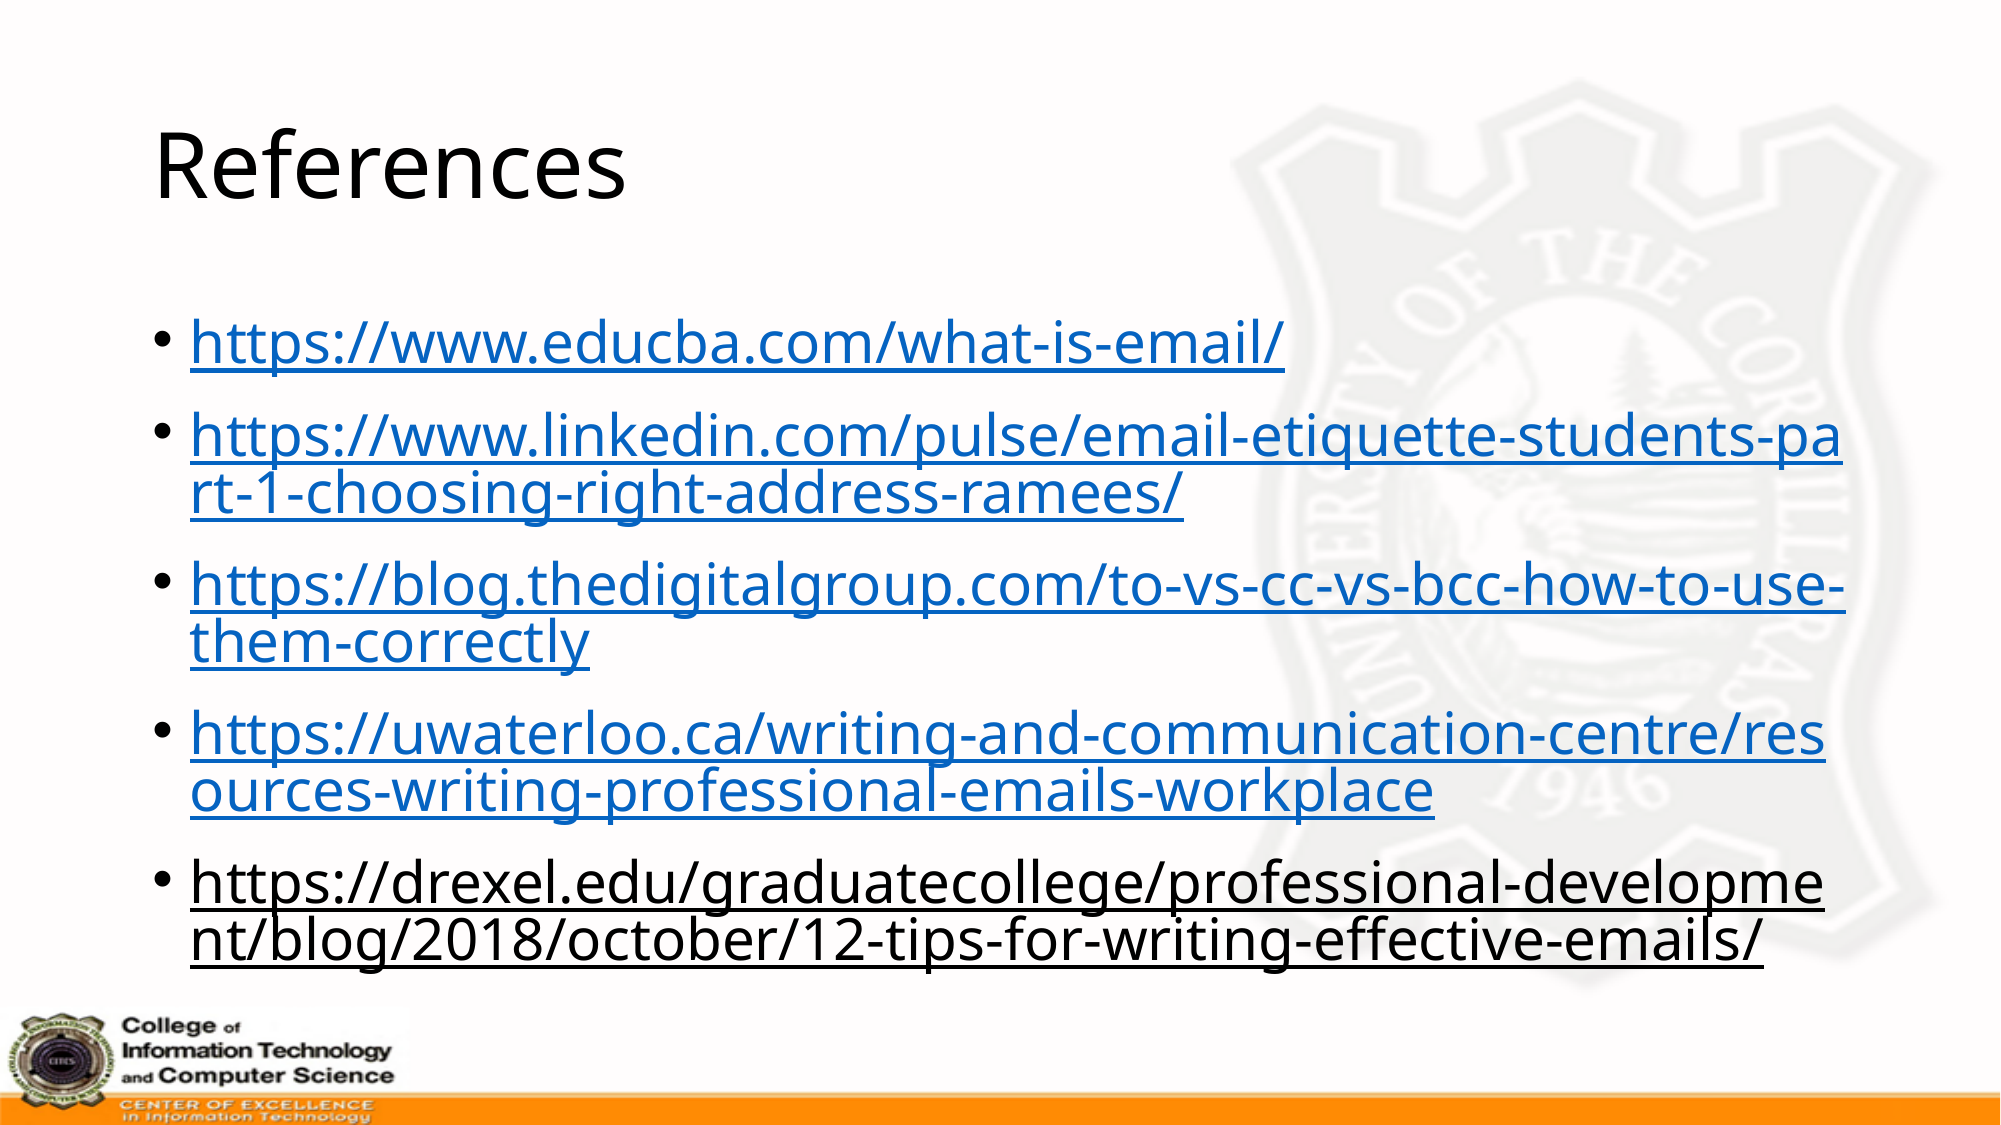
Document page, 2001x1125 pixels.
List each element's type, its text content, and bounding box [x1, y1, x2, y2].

title References [137, 59, 1863, 278]
list https://www.educba.com/what-is-email/ https://www.linkedin.com/pulse/email-etiquette-students-part-1-choosing-right-address-ramees/ https://blog.thedigitalgroup.com/to-vs-cc-vs-bcc-how-to-use-them-correctly https://uwaterloo.ca/writing-and-communication-centre/resources-writing-professional-emails-workplace https://drexel.edu/graduatecollege/professional-development/blog/2018/october/12-tips-for-writing-effective-emails/ [137, 299, 1863, 1058]
picture [0, 0, 2001, 1125]
